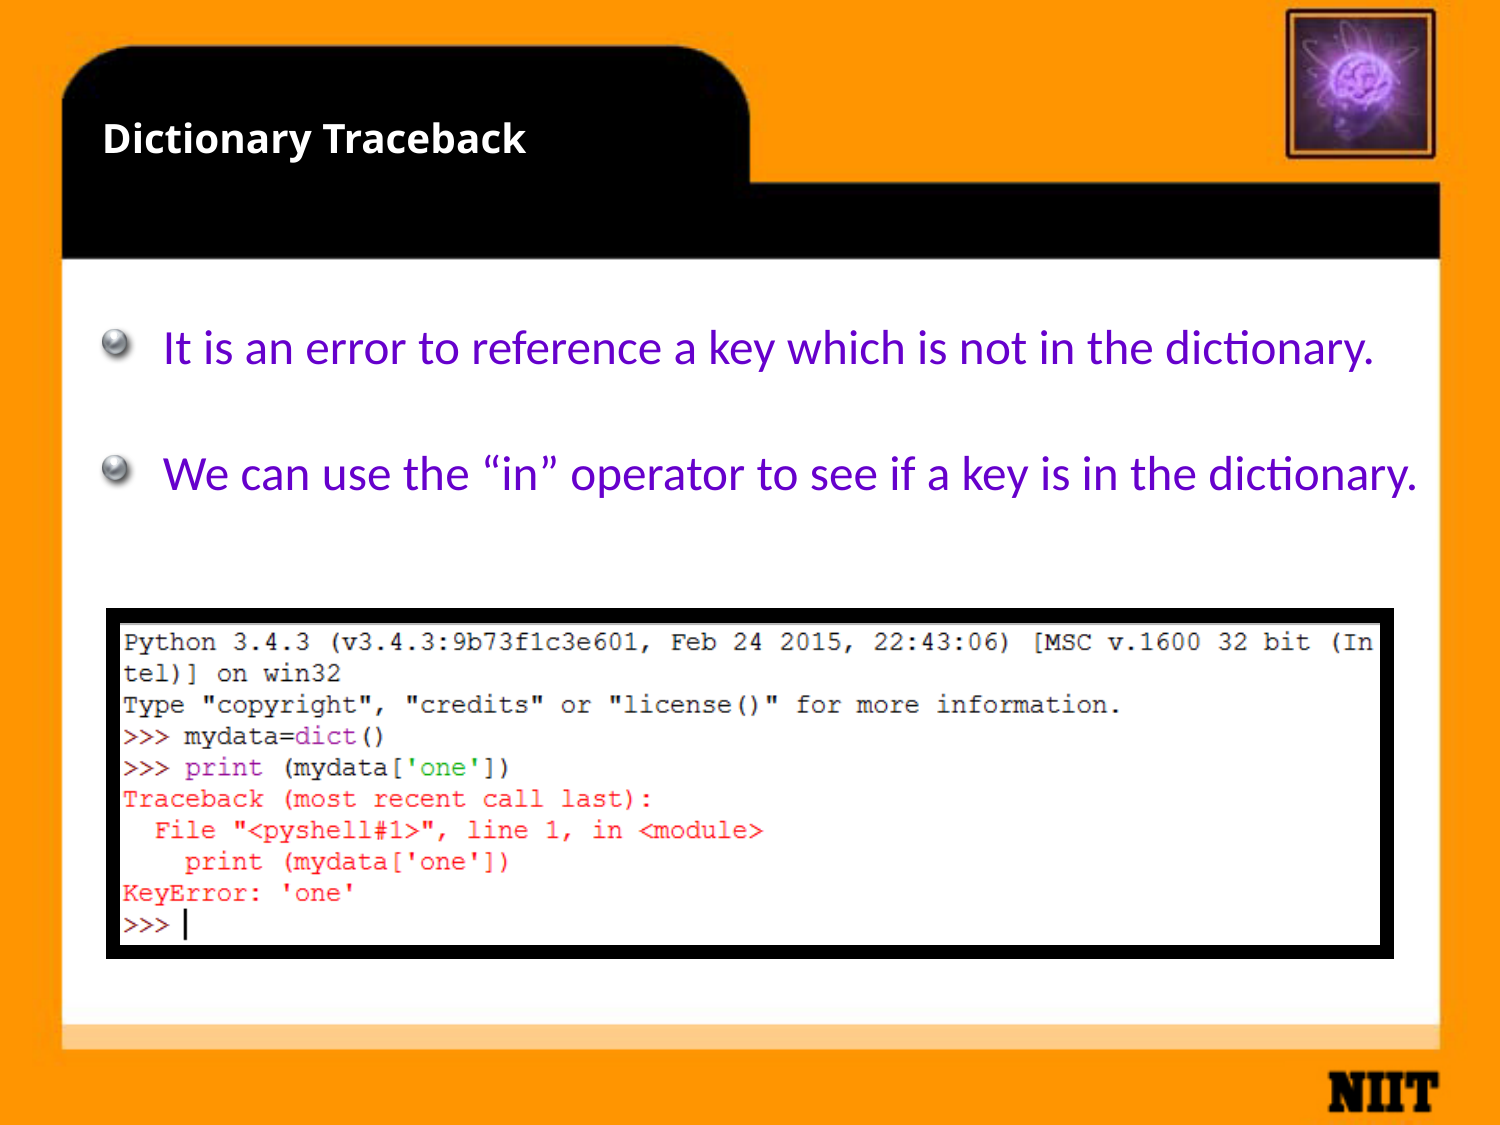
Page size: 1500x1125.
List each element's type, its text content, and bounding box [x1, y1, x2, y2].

list It is an error to reference a key which is not in the dictionary. We can use the “in” operator to see if a key is in the dictionary. [64, 268, 1436, 539]
title Dictionary Traceback [86, 89, 597, 185]
picture [0, 0, 1500, 1125]
